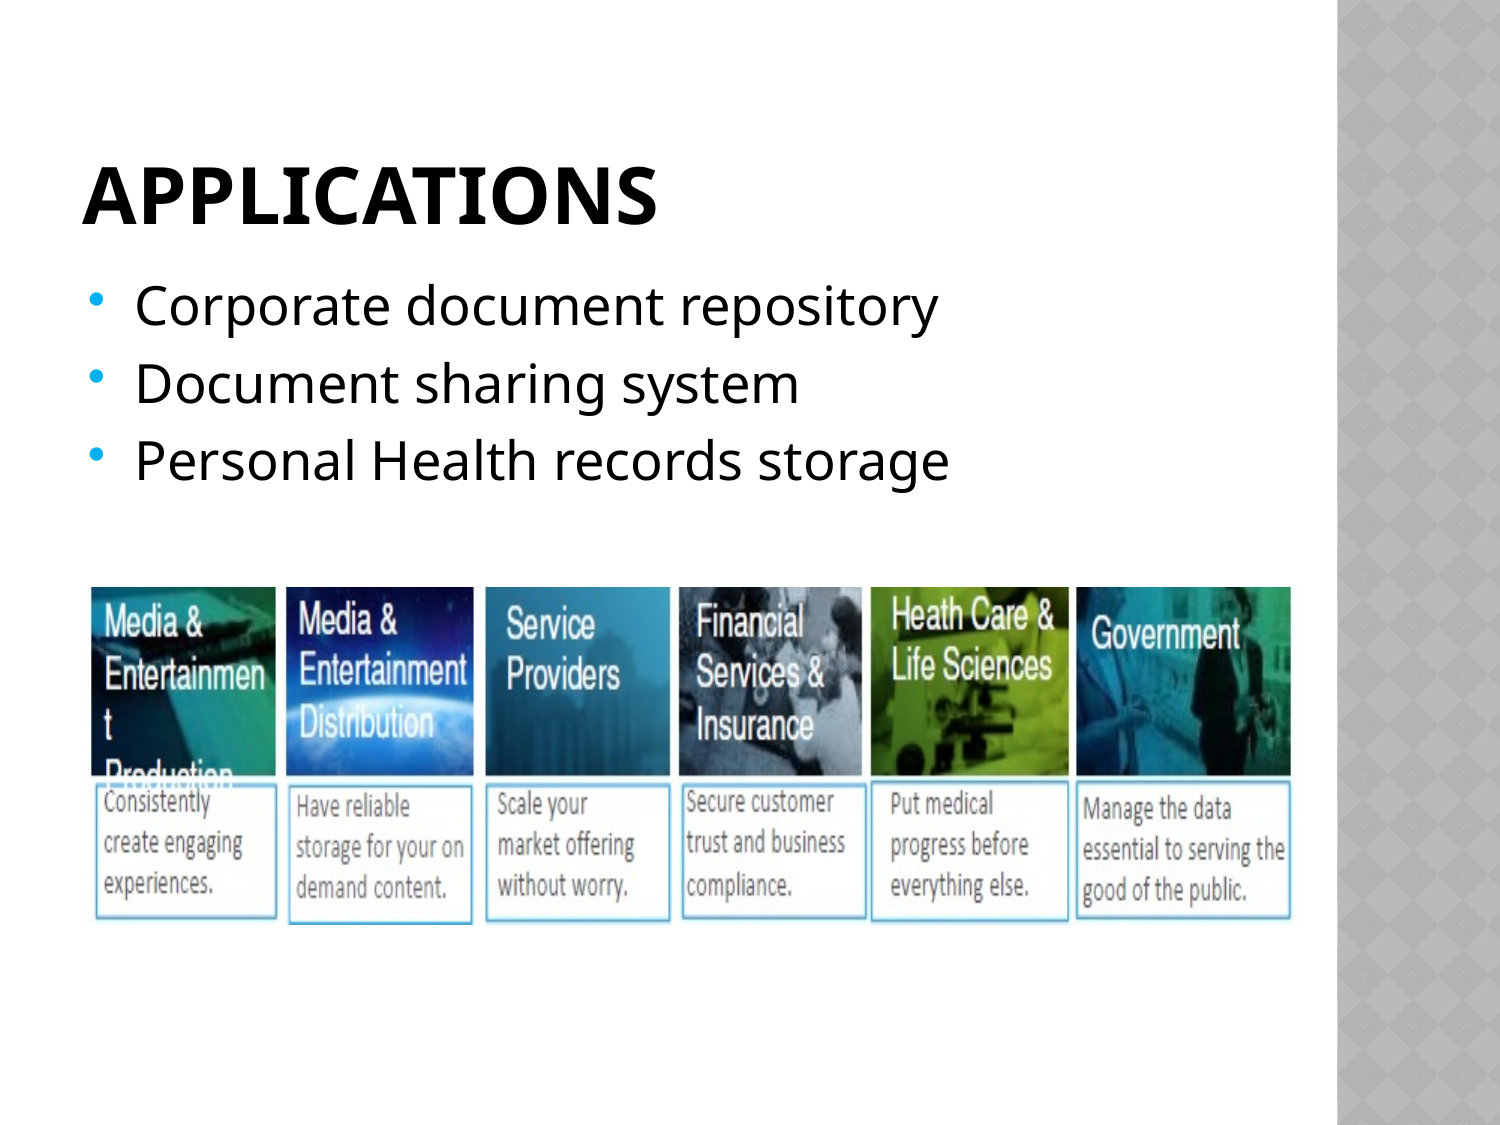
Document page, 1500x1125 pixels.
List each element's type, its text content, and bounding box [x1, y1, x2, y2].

picture [87, 587, 1301, 926]
title Applications [75, 52, 1263, 240]
list Corporate document repository Document sharing system Personal Health records storage [75, 264, 1263, 1059]
